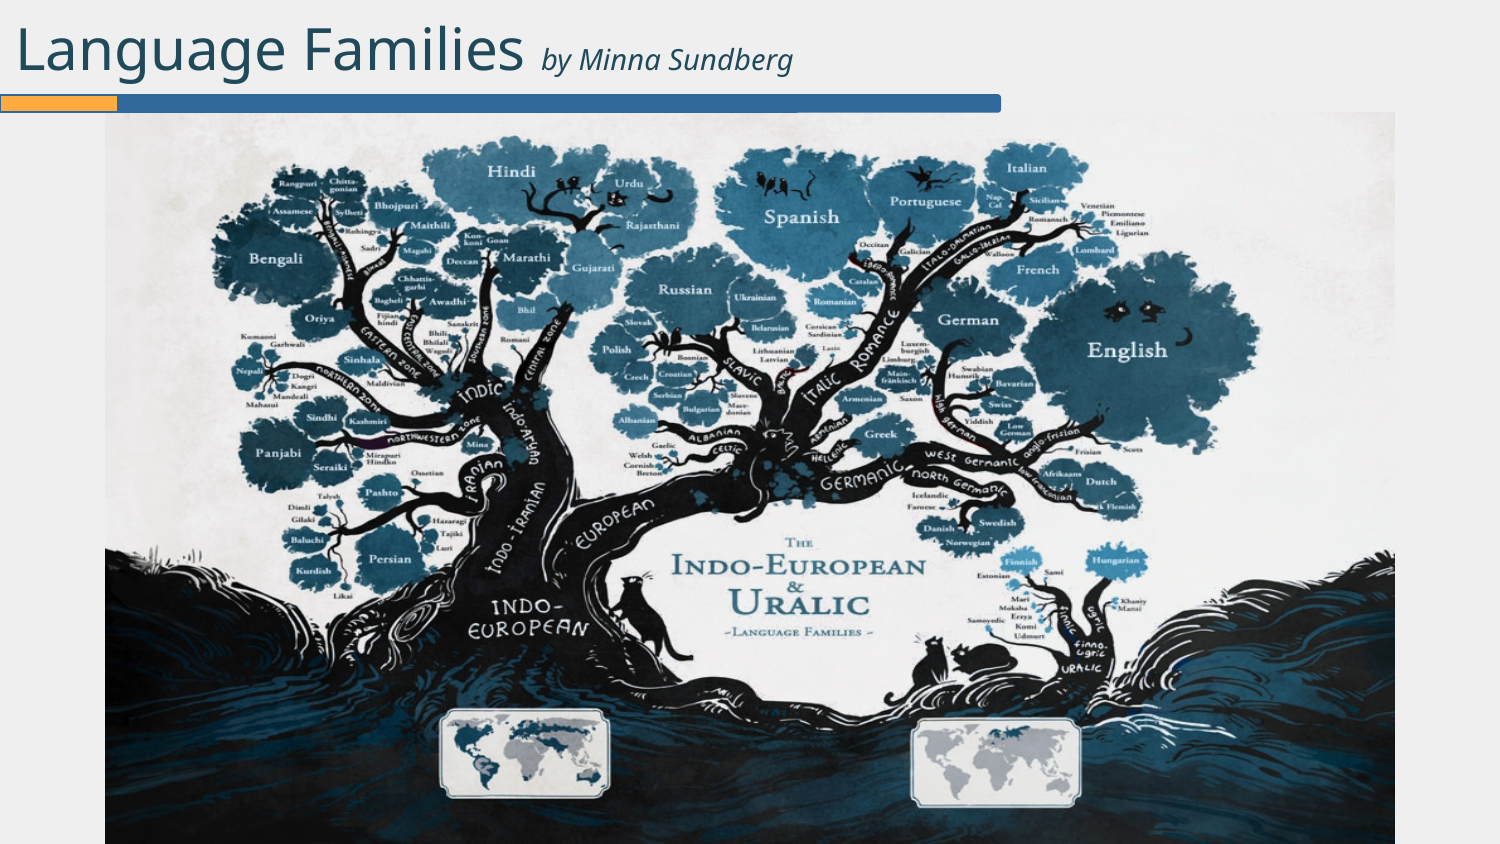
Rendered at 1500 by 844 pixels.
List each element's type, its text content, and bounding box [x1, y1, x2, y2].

title Language Families by Minna Sundberg [0, 0, 1001, 95]
picture [105, 111, 1395, 844]
text_box [0, 94, 119, 113]
text_box [119, 94, 1001, 110]
